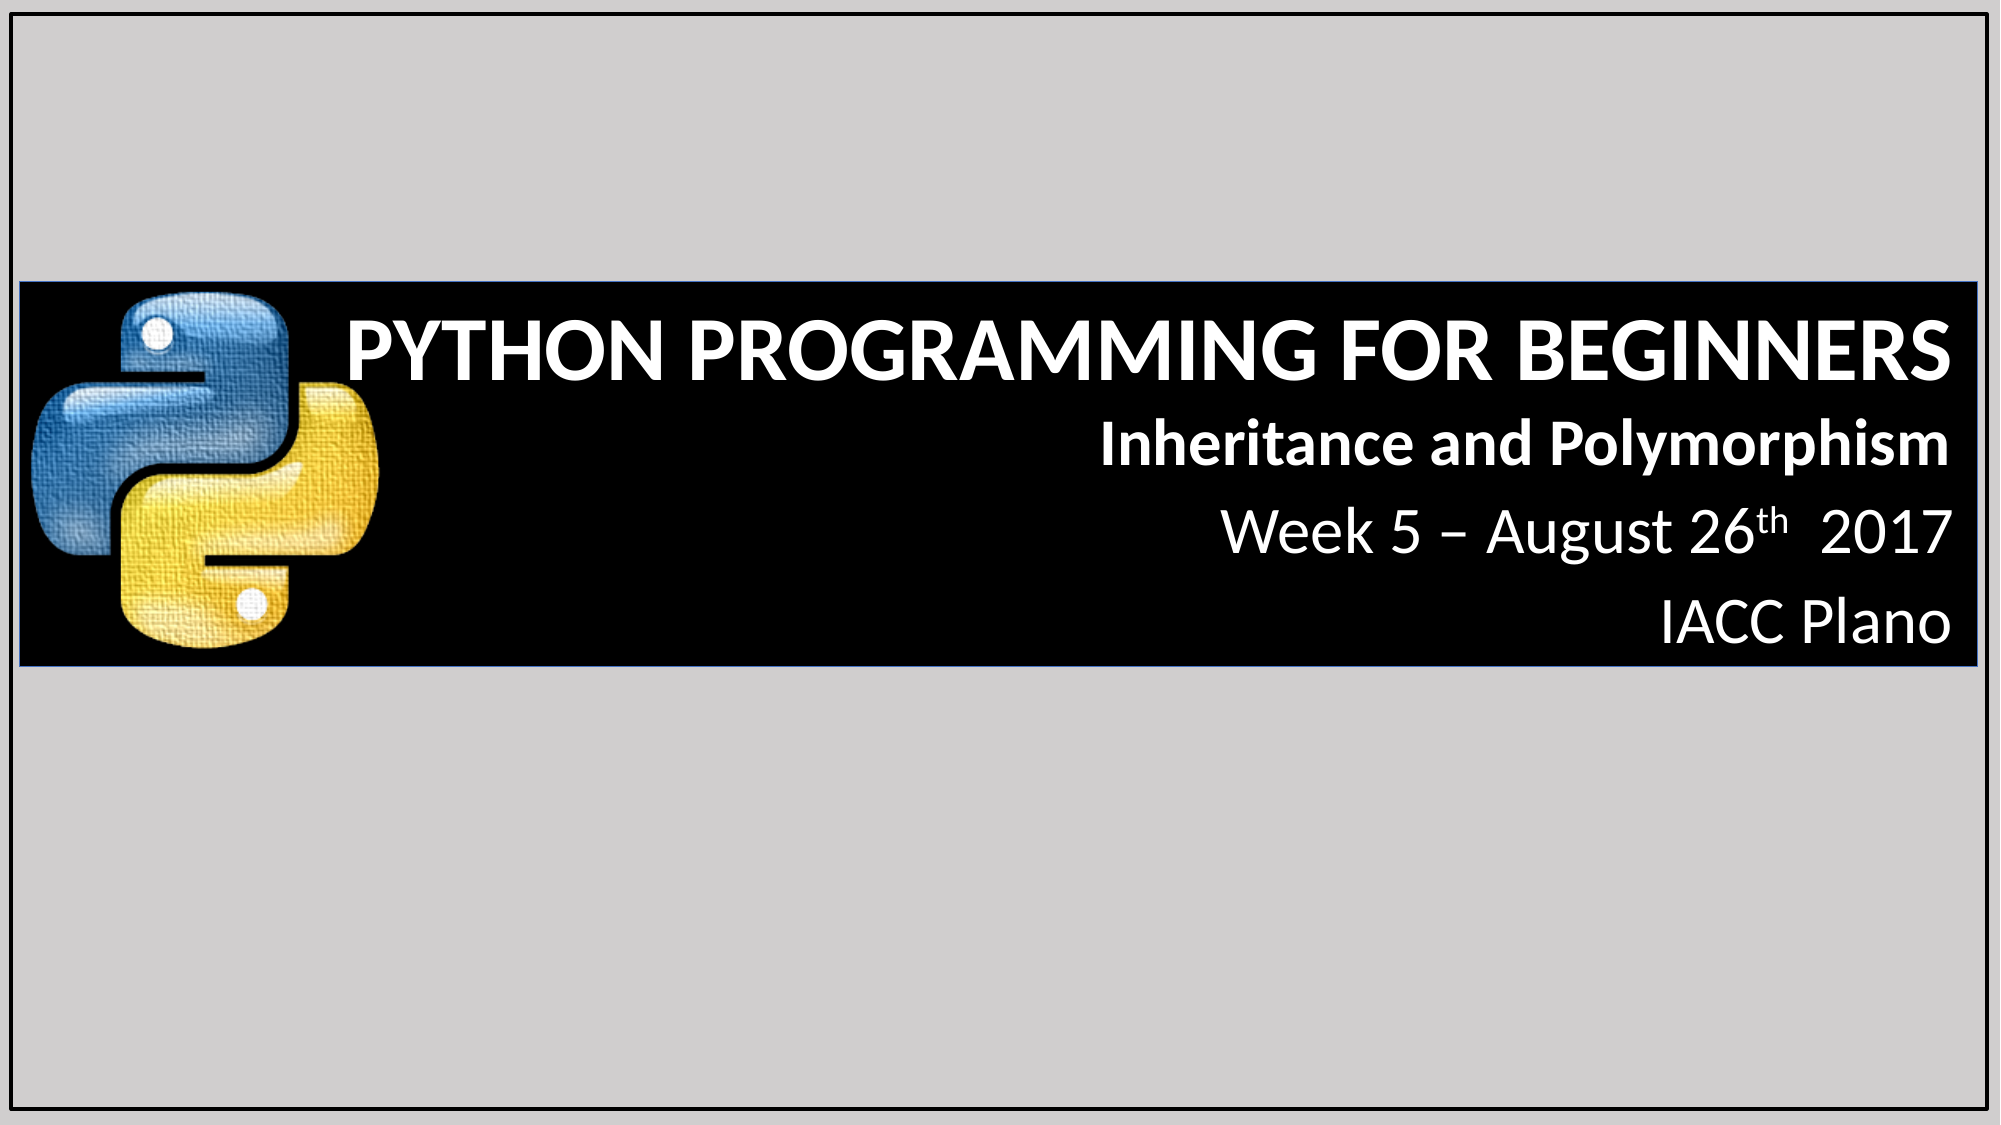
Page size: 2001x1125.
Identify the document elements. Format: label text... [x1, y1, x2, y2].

text_box PYTHON PROGRAMMING FOR BEGINNERS Inheritance and Polymorphism Week 5 – August 26th 2017 IACC Plano [434, 281, 1978, 667]
picture [0, 213, 434, 799]
text_box [11, 14, 1987, 1109]
